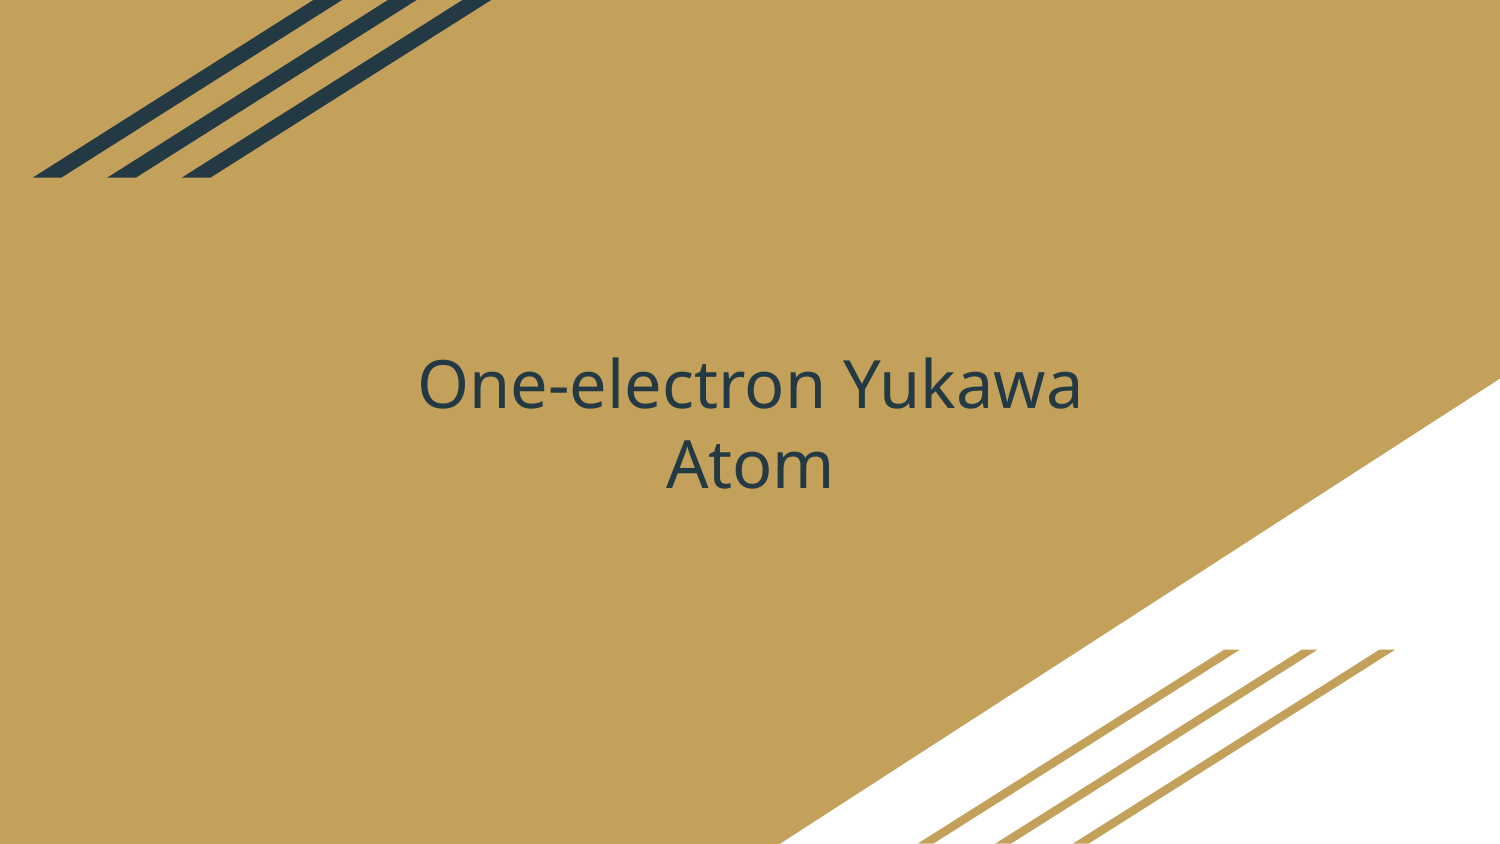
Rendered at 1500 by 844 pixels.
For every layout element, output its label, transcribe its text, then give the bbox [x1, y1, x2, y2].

title One-electron Yukawa Atom [309, 286, 1192, 557]
